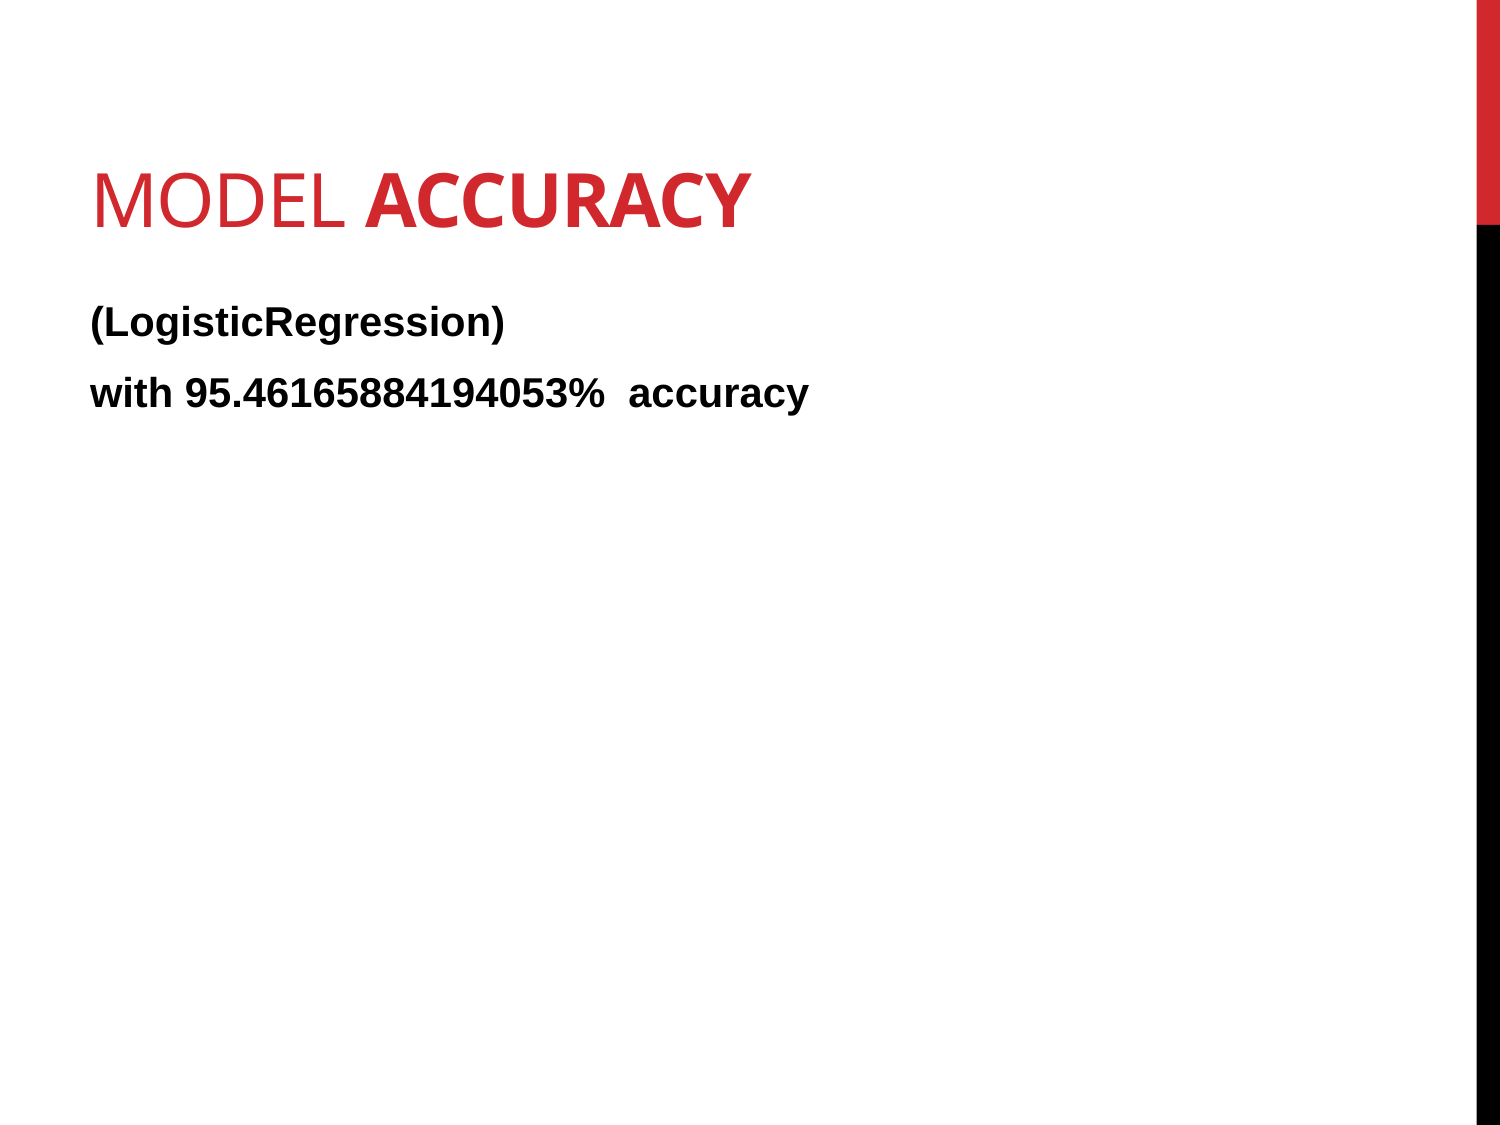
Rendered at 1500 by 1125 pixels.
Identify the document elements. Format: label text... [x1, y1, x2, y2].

list (LogisticRegression) with 95.46165884194053% accuracy [75, 287, 1325, 1005]
title Model accuracy [75, 25, 1025, 250]
